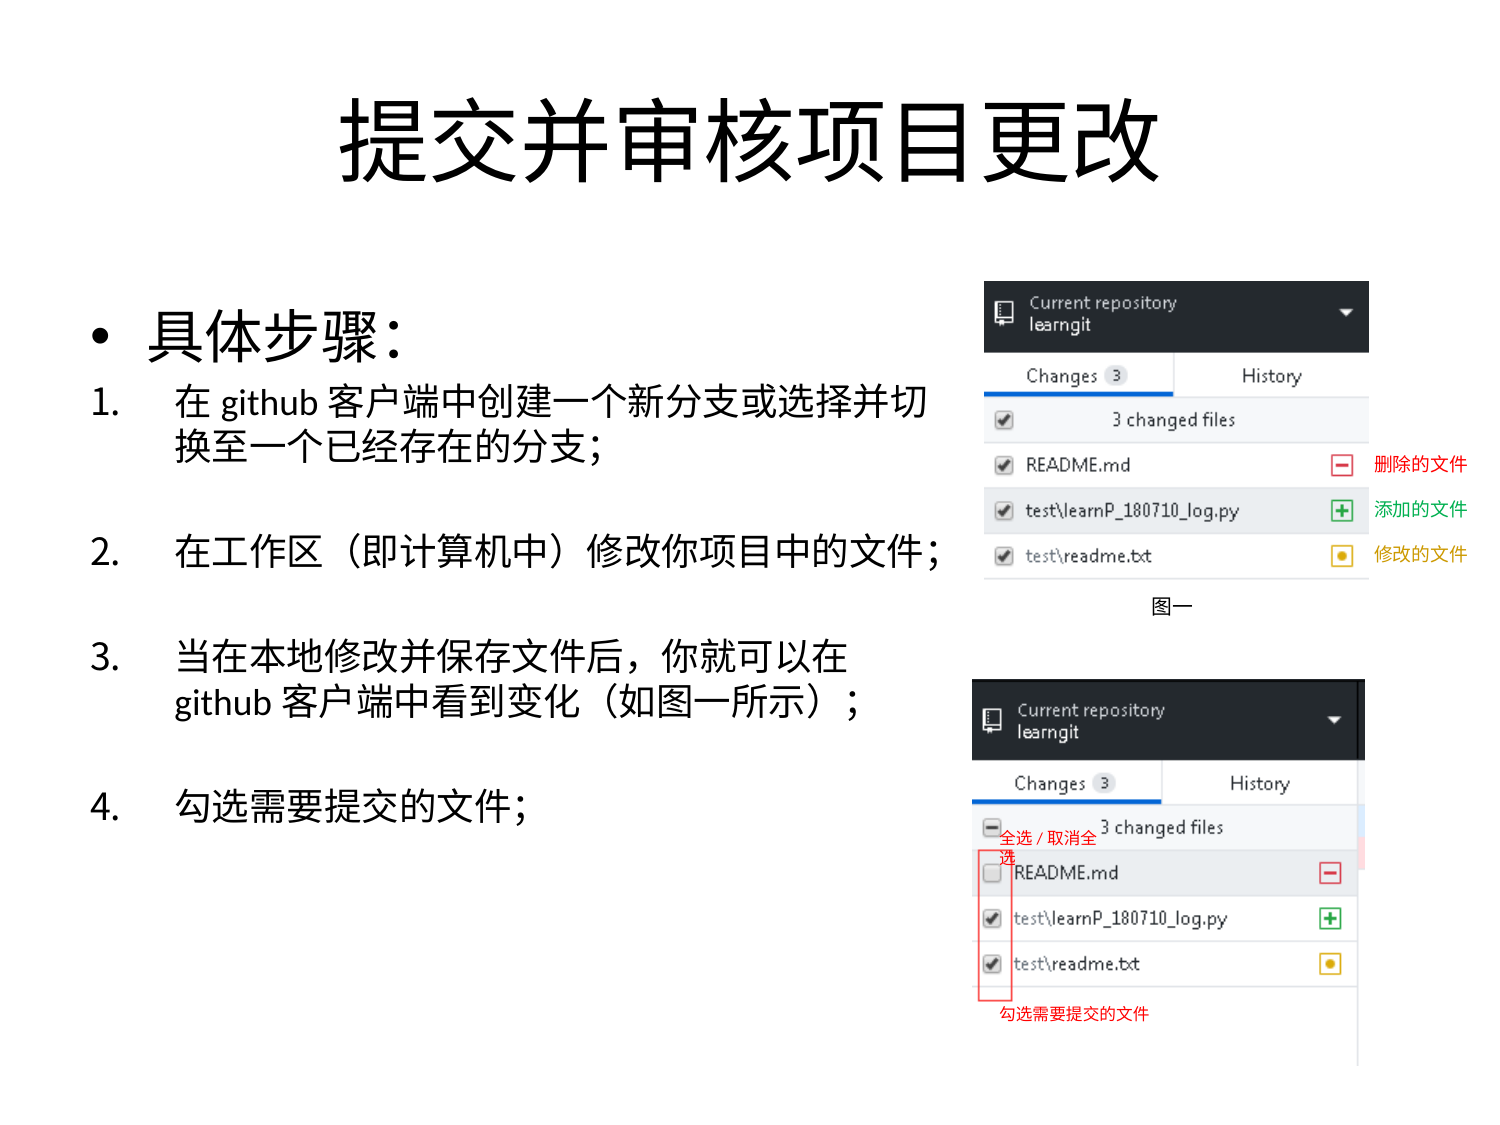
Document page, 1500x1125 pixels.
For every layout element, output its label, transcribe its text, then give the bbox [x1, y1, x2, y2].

picture [972, 679, 1366, 1066]
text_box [984, 280, 1500, 627]
title 提交并审核项目更改 [75, 45, 1425, 233]
list 具体步骤： 在github客户端中创建一个新分支或选择并切换至一个已经存在的分支； 在工作区（即计算机中）修改你项目中的文件； 当在本地修改并保存文件后，你就可以在github客户端中看到变化（如图一所示）； 勾选需要提交的文件； [75, 292, 950, 1005]
